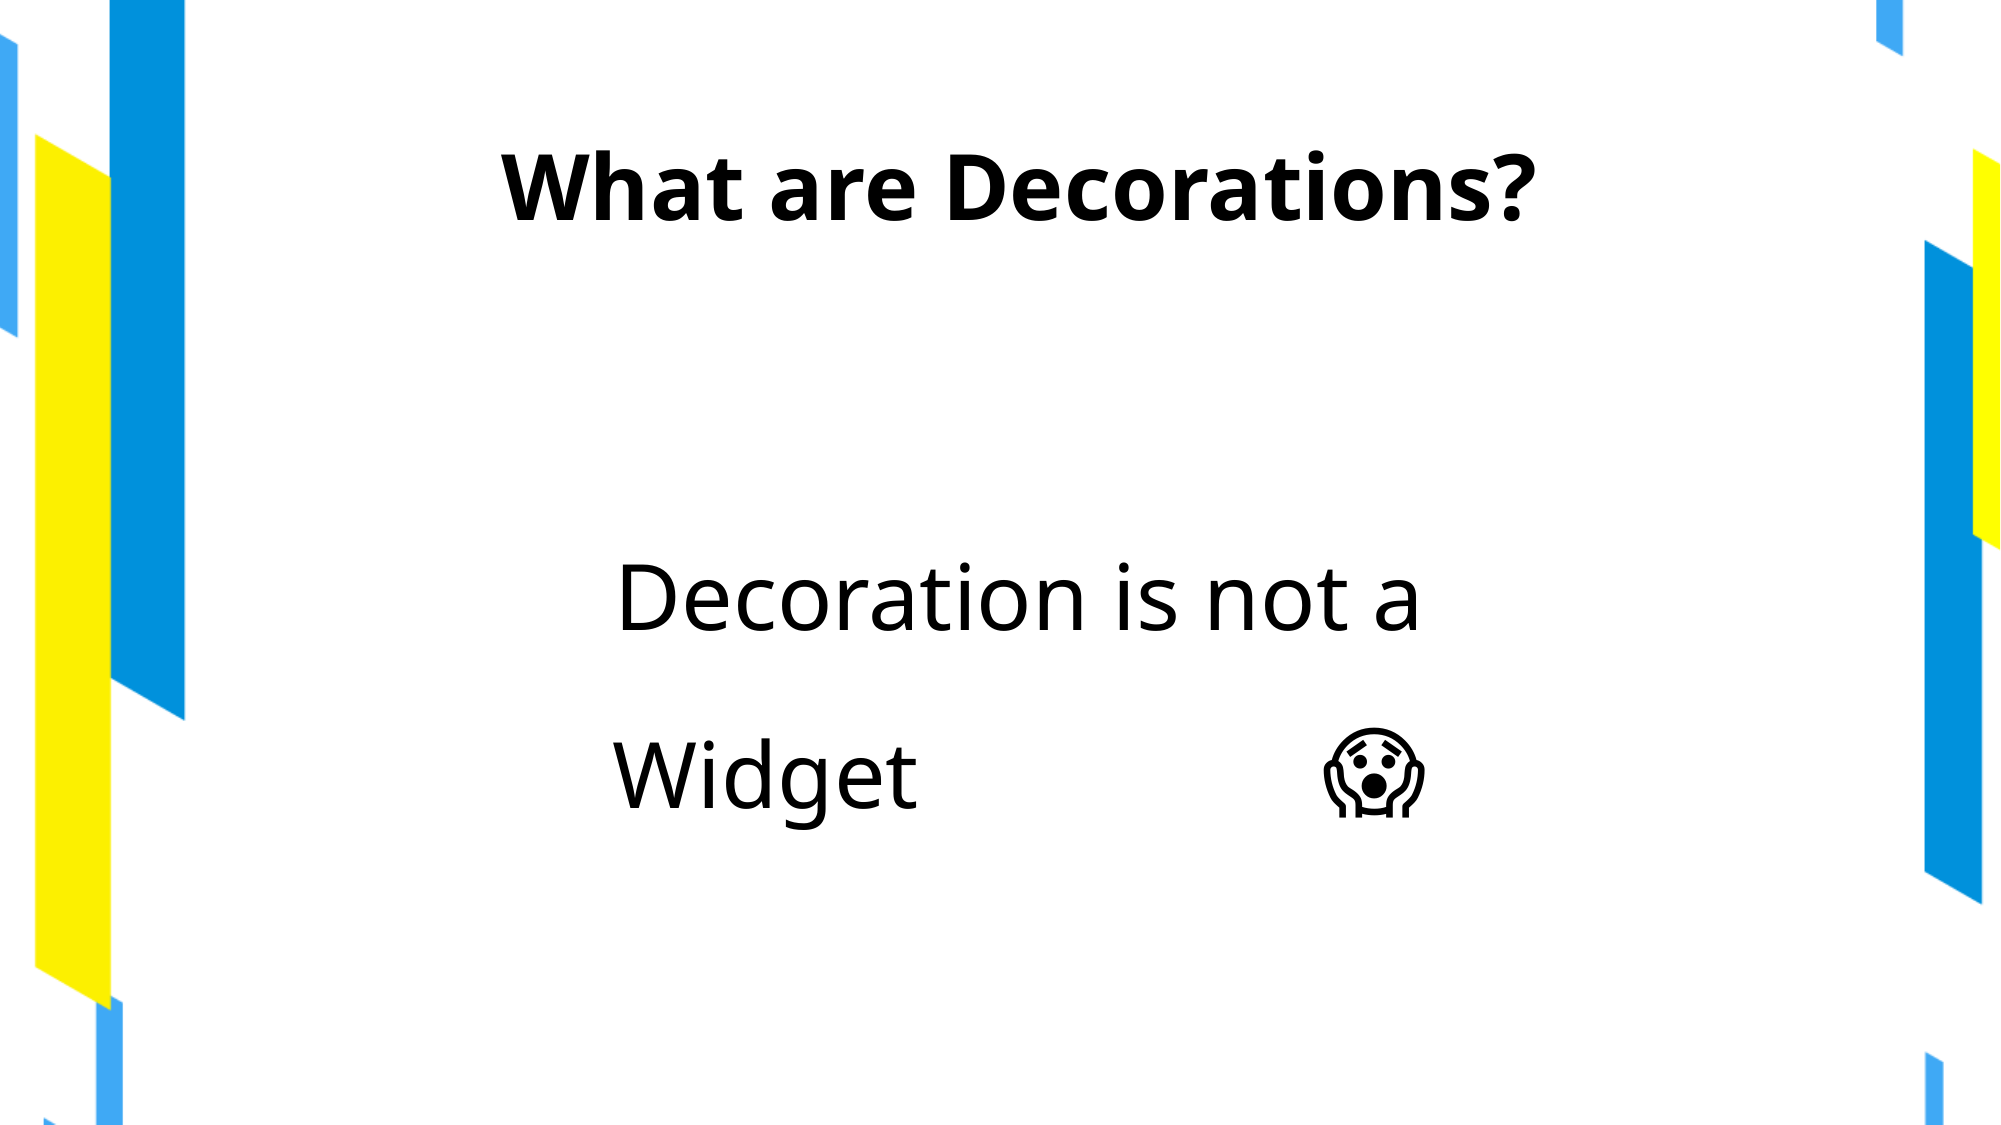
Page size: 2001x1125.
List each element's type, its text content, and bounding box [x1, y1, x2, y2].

picture [0, 0, 2001, 1125]
list Decoration is not a Widget 😱 [210, 299, 1829, 1014]
title What are Decorations? [210, 82, 1829, 299]
